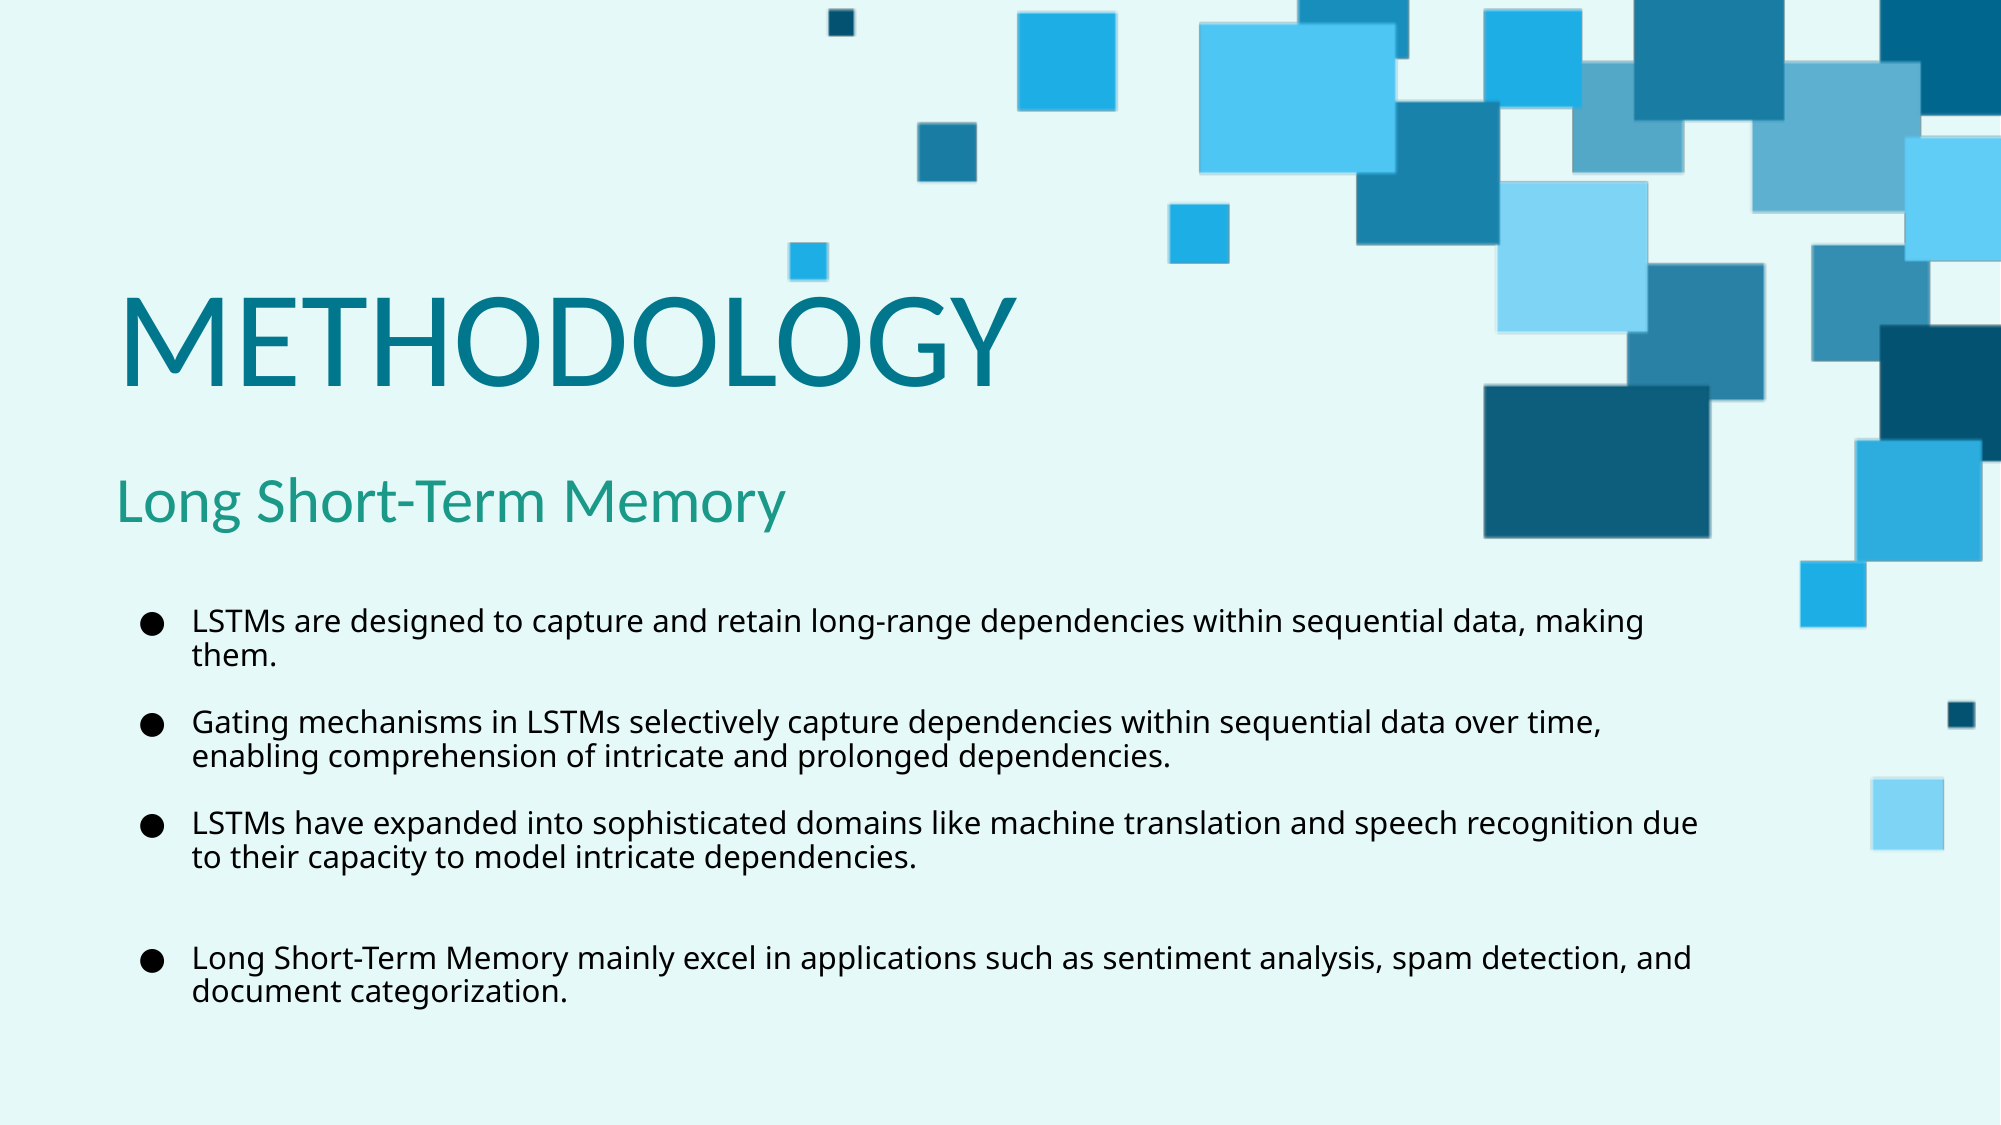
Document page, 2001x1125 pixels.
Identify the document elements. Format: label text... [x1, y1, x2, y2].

picture [686, 0, 2001, 879]
title METHODOLOGY [101, 232, 681, 459]
list Long Short-Term Memory LSTMs are designed to capture and retain long-range dependencies within sequential data, making them. Gating mechanisms in LSTMs selectively capture dependencies within sequential data over time, enabling comprehension of intricate and prolonged dependencies. LSTMs have expanded into sophisticated domains like machine translation and speech recognition due to their capacity to model intricate dependencies. Long Short-Term Memory mainly excel in applications such as sentiment analysis, spam detection, and document categorization. [101, 459, 1720, 1040]
